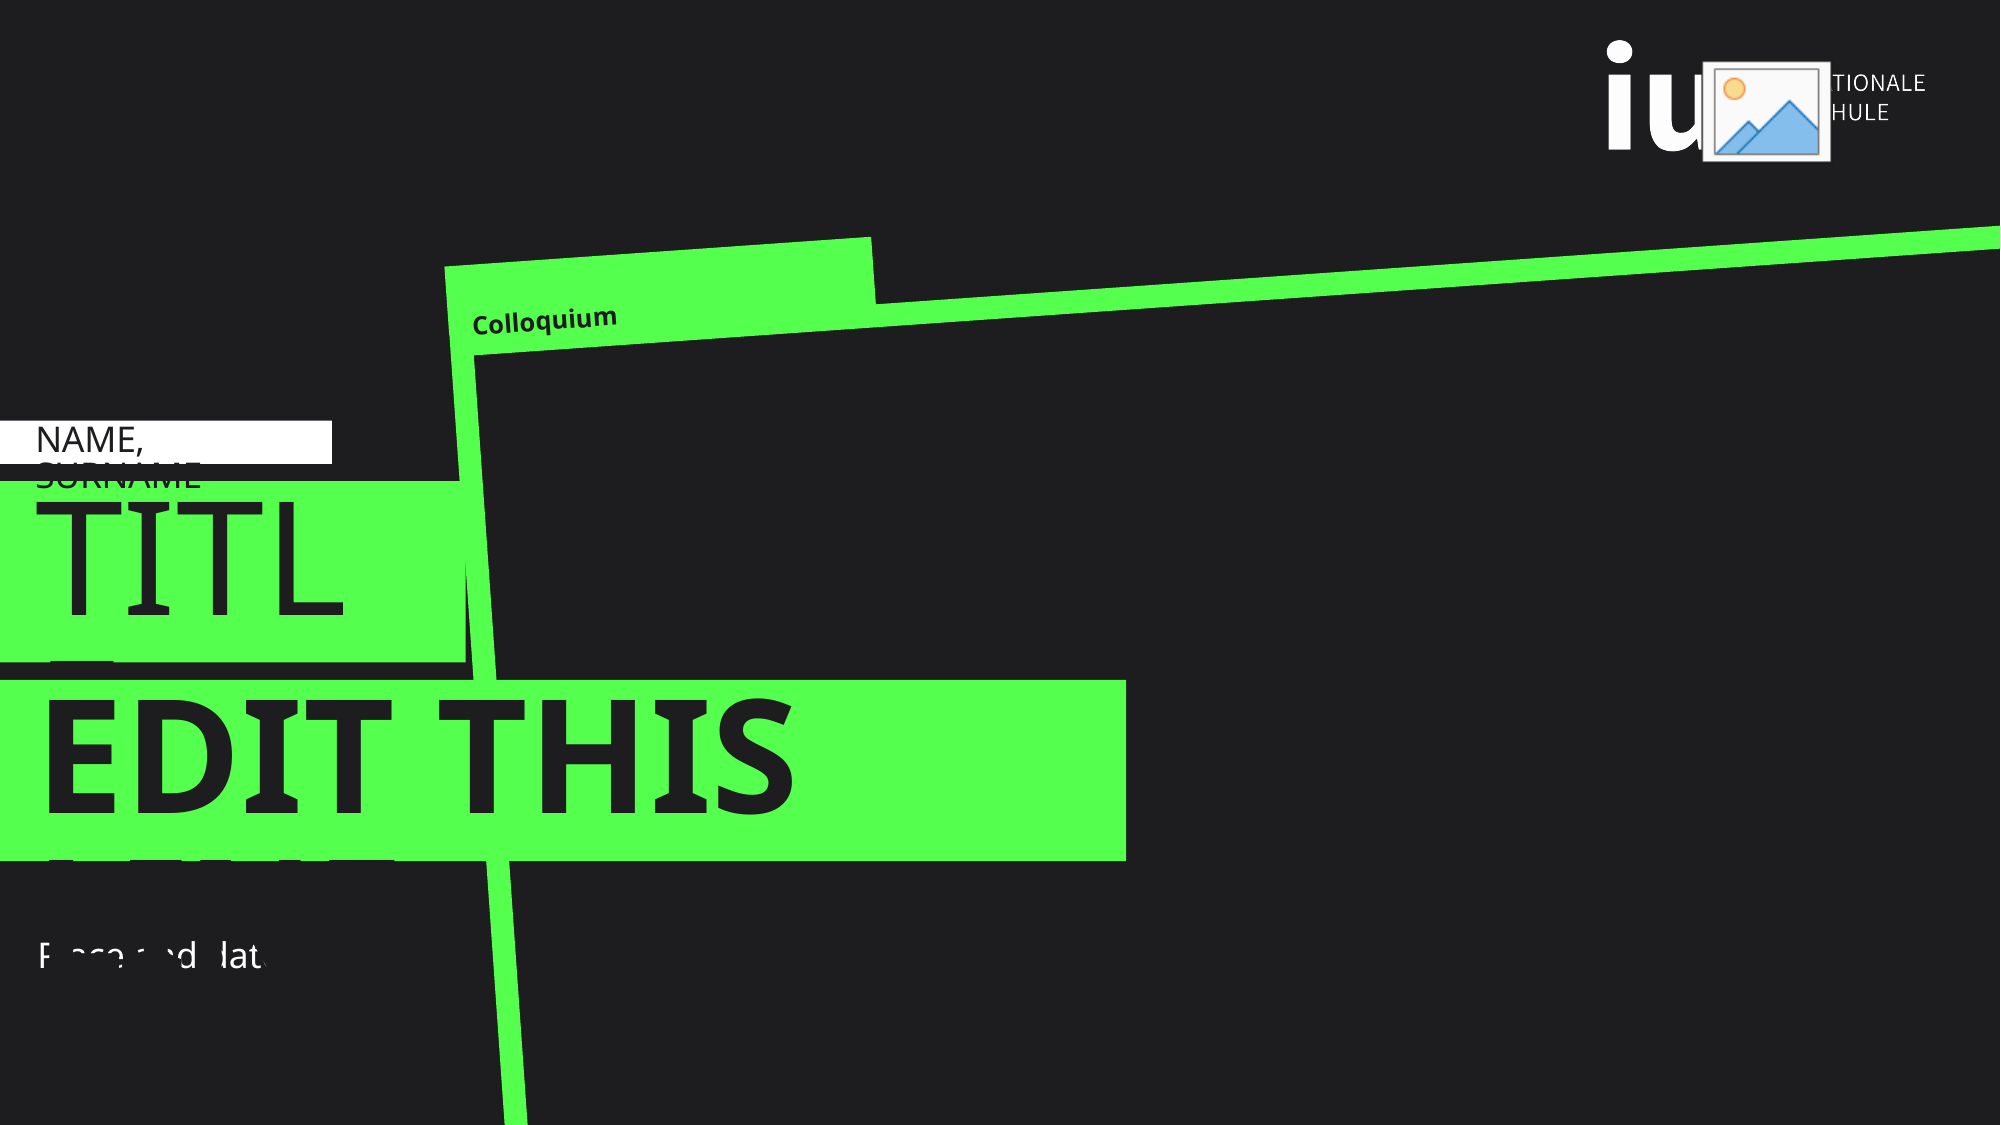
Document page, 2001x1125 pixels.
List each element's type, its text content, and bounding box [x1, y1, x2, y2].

picture [1533, 0, 2000, 225]
list Edit this line [0, 679, 1127, 862]
list Place and date [37, 924, 440, 973]
title Title [0, 481, 466, 663]
list Colloquium [444, 236, 876, 335]
list Name, Surname [0, 420, 332, 464]
